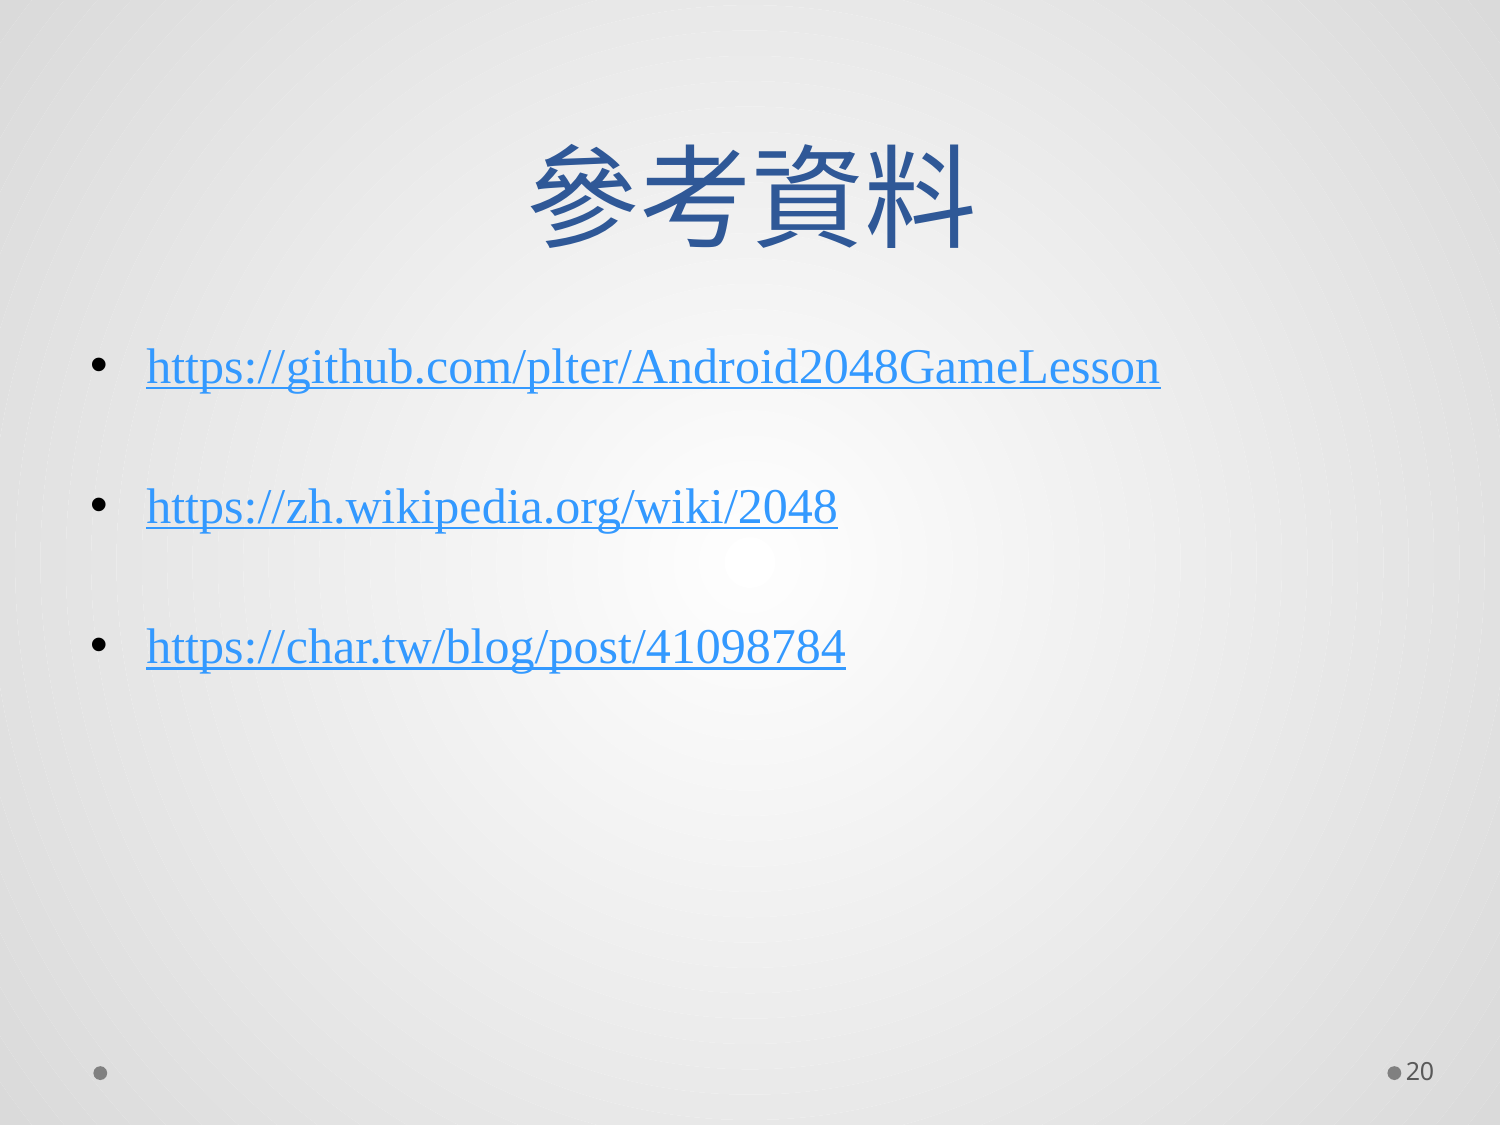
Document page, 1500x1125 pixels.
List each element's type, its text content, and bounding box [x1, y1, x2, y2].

title 參考資料 [76, 101, 1427, 270]
slide_number 20 [1401, 1042, 1494, 1103]
list https://github.com/plter/Android2048GameLesson https://zh.wikipedia.org/wiki/2048 https://char.tw/blog/post/41098784 [75, 326, 1425, 740]
